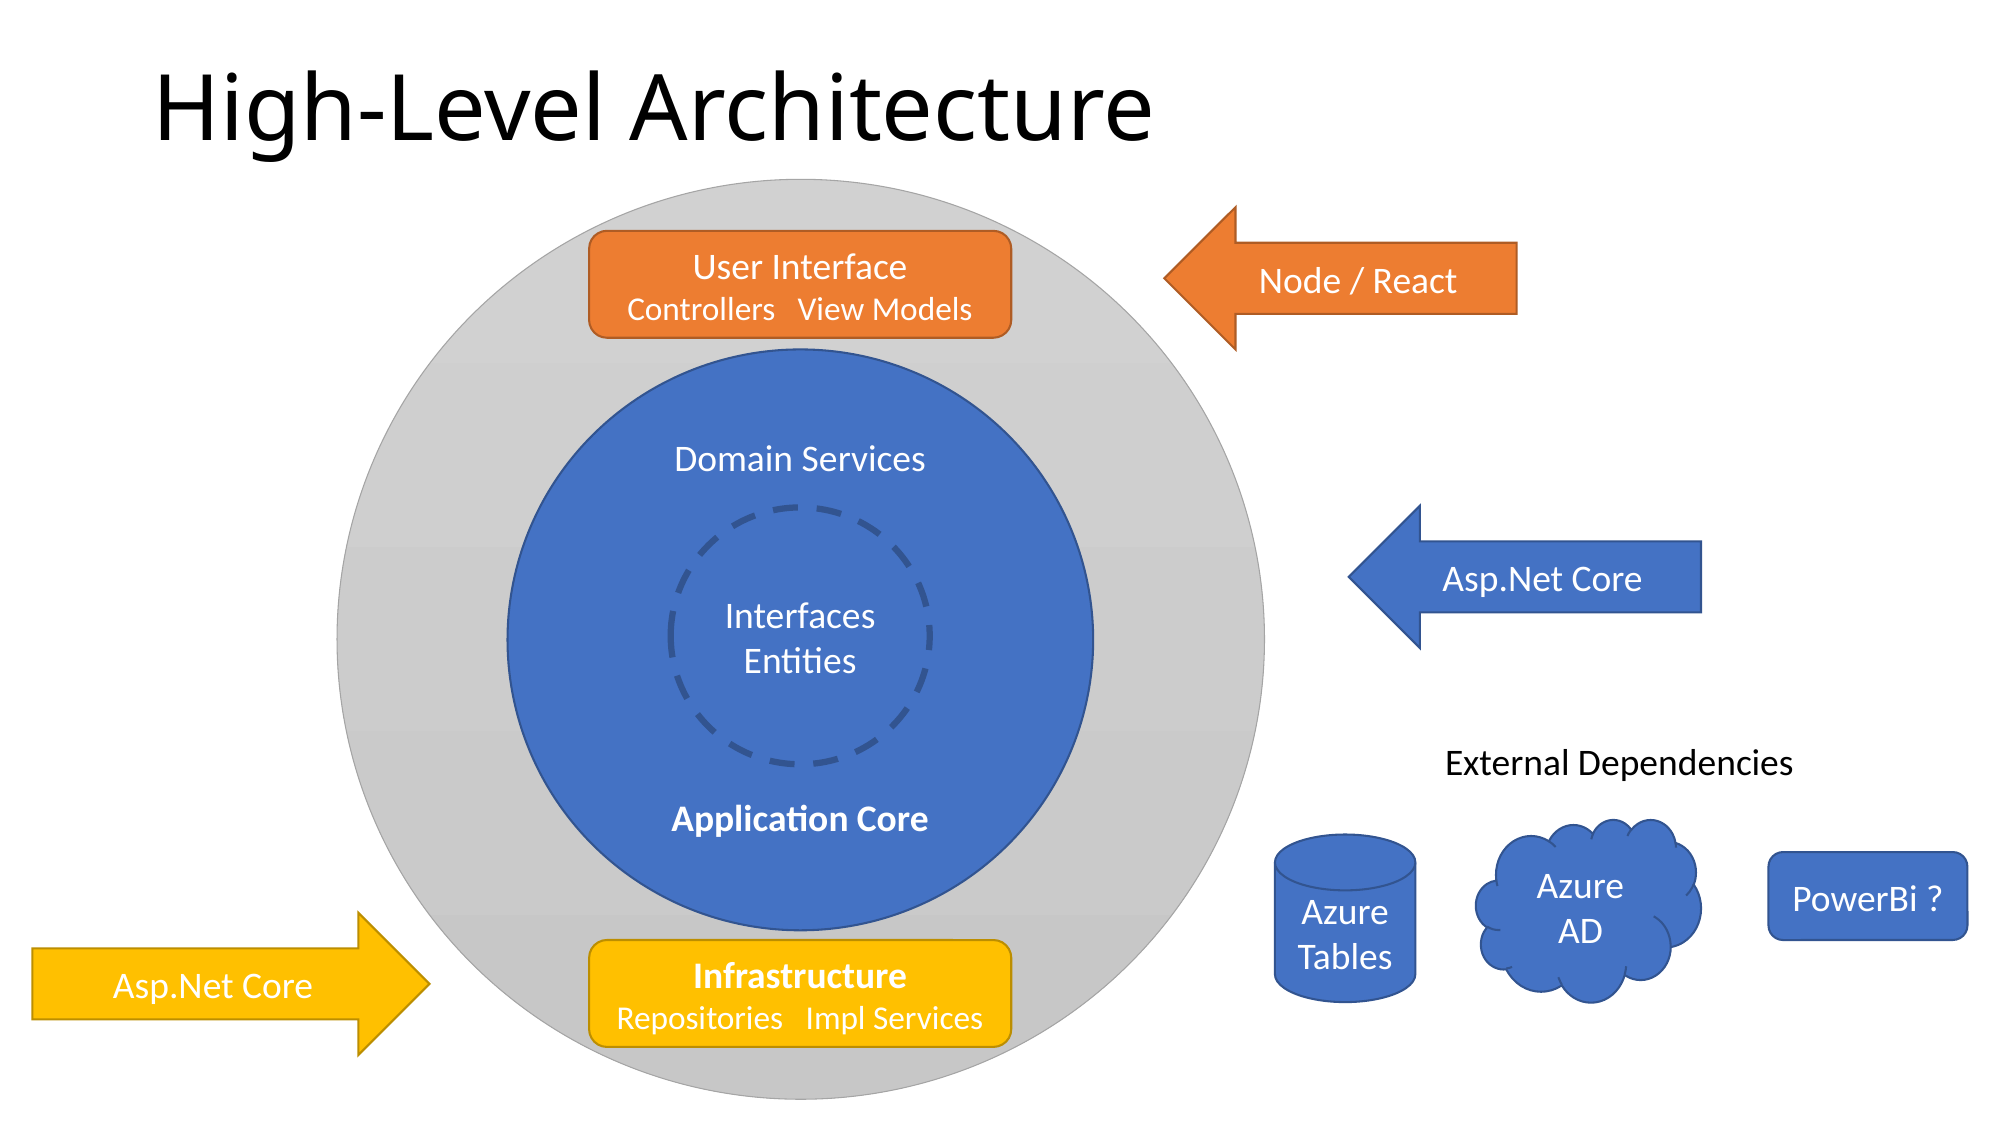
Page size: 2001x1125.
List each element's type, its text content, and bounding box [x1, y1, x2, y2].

text_box Node / React [1162, 204, 1518, 352]
text_box Infrastructure Repositories Impl Services [588, 938, 1013, 1048]
text_box PowerBi ? [1767, 851, 1969, 942]
text_box [336, 178, 1266, 1100]
text_box Azure Tables [1273, 833, 1417, 1004]
title High-Level Architecture [137, 1, 1863, 220]
text_box Interfaces Entities [669, 506, 931, 766]
text_box External Dependencies [1430, 730, 1810, 791]
text_box User Interface Controllers View Models [588, 229, 1013, 339]
text_box Azure AD [1474, 818, 1703, 1004]
text_box Asp.Net Core [1347, 503, 1703, 651]
text_box Asp.Net Core [31, 910, 432, 1058]
text_box Domain Services Application Core [506, 348, 1095, 932]
